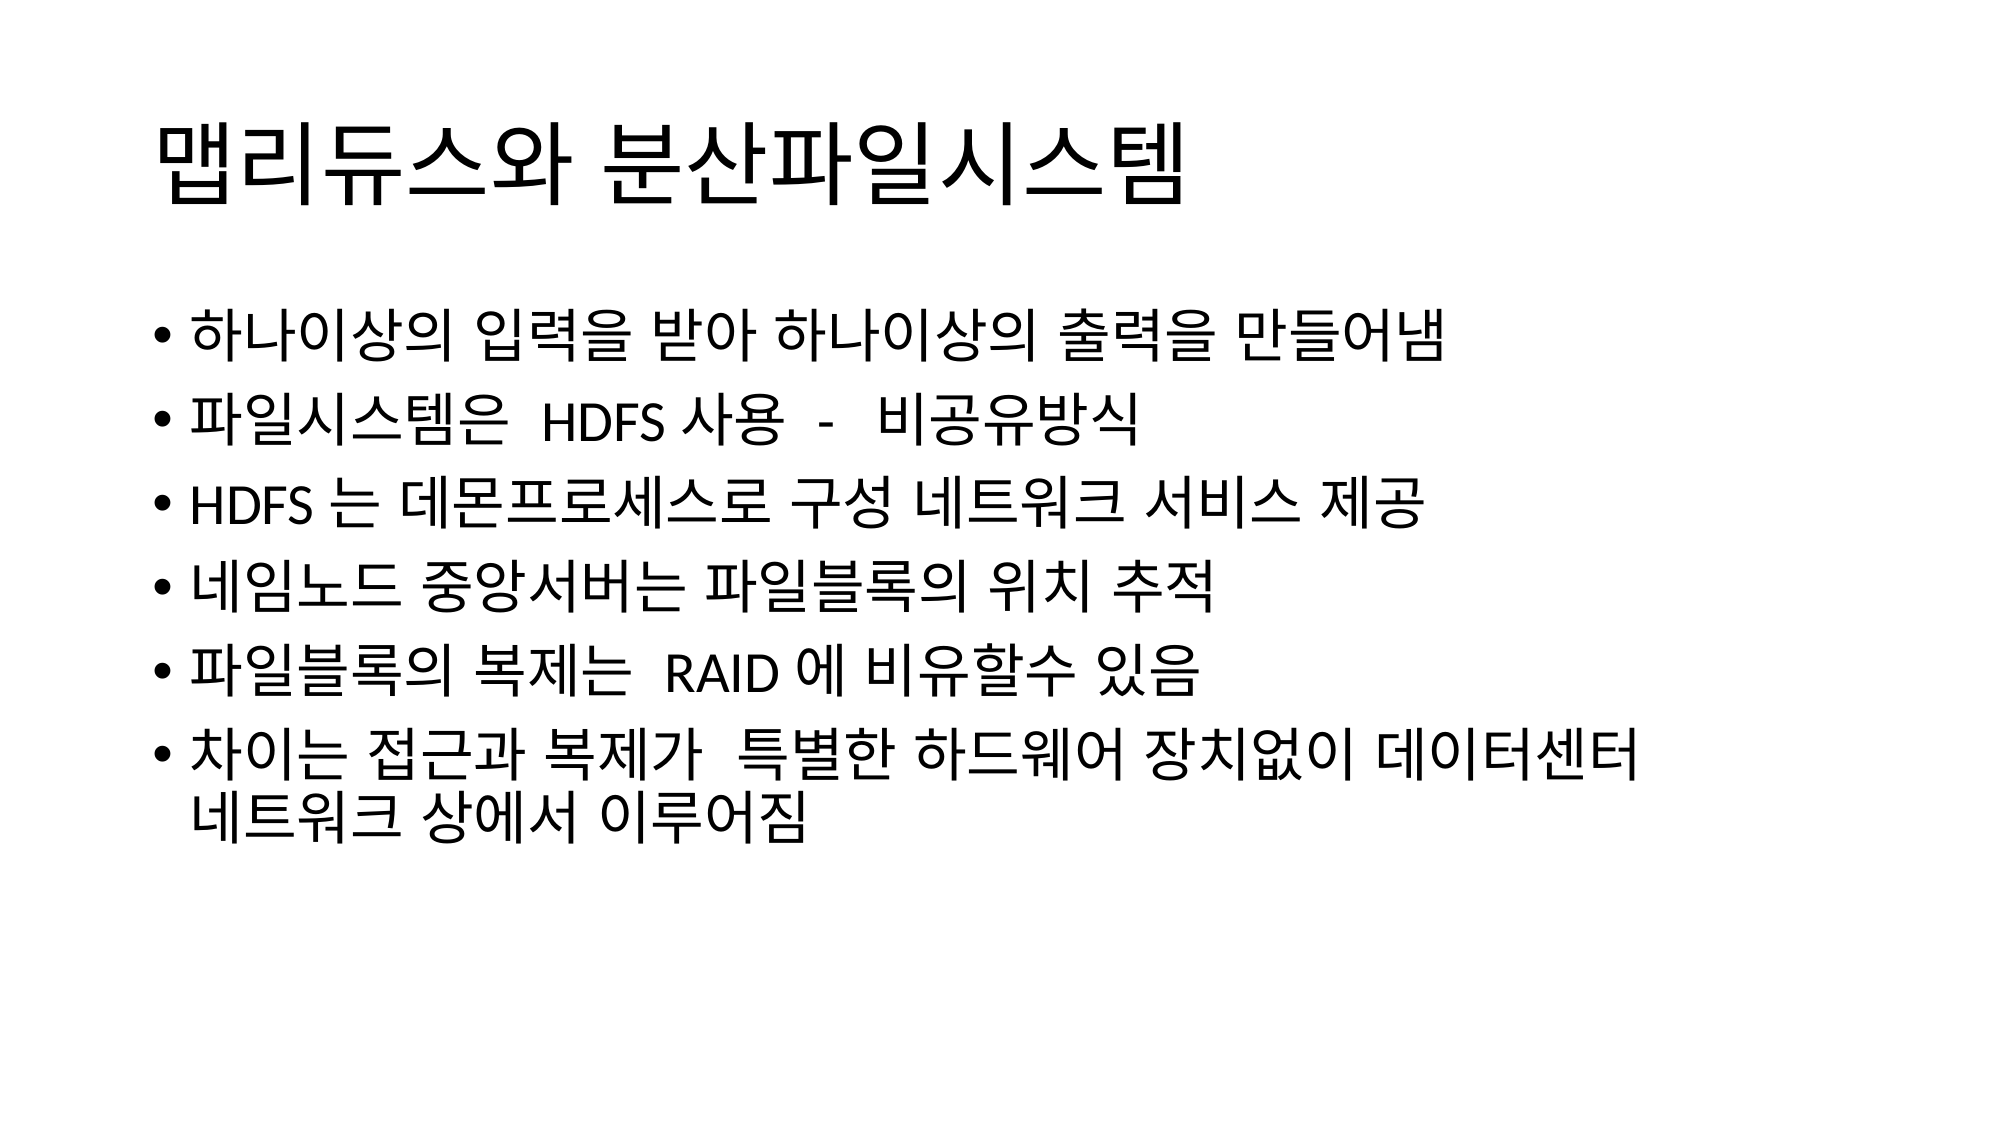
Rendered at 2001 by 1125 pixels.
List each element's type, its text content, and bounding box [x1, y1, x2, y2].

title 맵리듀스와 분산파일시스템 [137, 59, 1863, 278]
list 하나이상의 입력을 받아 하나이상의 출력을 만들어냄 파일시스템은 HDFS사용 - 비공유방식 HDFS는 데몬프로세스로 구성 네트워크 서비스 제공 네임노드 중앙서버는 파일블록의 위치 추적 파일블록의 복제는 RAID에 비유할수 있음 차이는 접근과 복제가 특별한 하드웨어 장치없이 데이터센터 네트워크 상에서 이루어짐 [137, 299, 1863, 1014]
